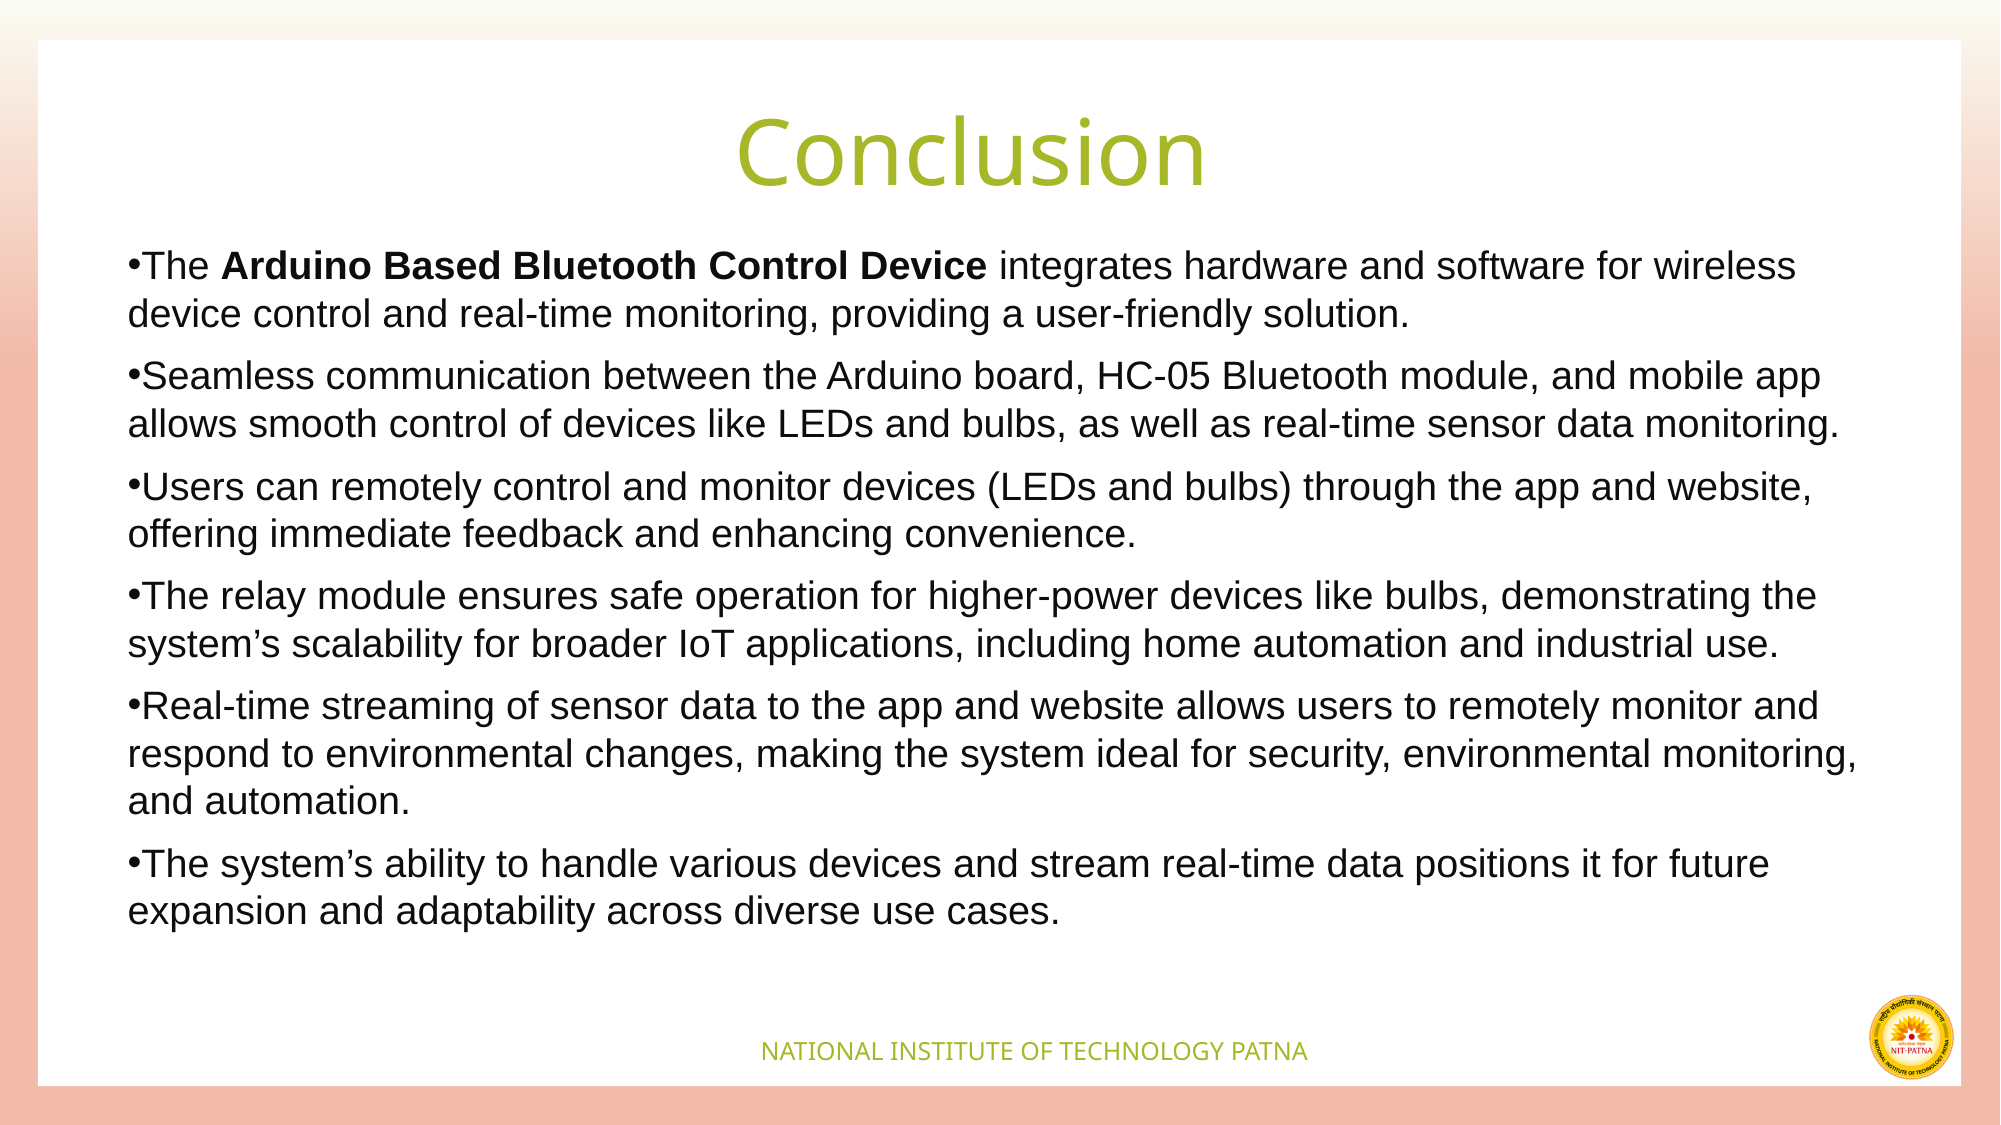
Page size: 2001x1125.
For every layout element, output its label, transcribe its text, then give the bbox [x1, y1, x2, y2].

title Conclusion [0, 44, 2000, 267]
picture [1868, 993, 1956, 1082]
footer NATIONAL INSTITUTE OF TECHNOLOGY PATNA [647, 1020, 1422, 1081]
text_box The Arduino Based Bluetooth Control Device integrates hardware and software for wireless device control and real-time monitoring, providing a user-friendly solution. Seamless communication between the Arduino board, HC-05 Bluetooth module, and mobile app allows smooth control of devices like LEDs and bulbs, as well as real-time sensor data monitoring. Users can remotely control and monitor devices (LEDs and bulbs) through the app and website, offering immediate feedback and enhancing convenience. The relay module ensures safe operation for higher-power devices like bulbs, demonstrating the system’s scalability for broader IoT applications, including home automation and industrial use. Real-time streaming of sensor data to the app and website allows users to remotely monitor and respond to environmental changes, making the system ideal for security, environmental monitoring, and automation. The system’s ability to handle various devices and stream real-time data positions it for future expansion and adaptability across diverse use cases. [112, 233, 1887, 941]
